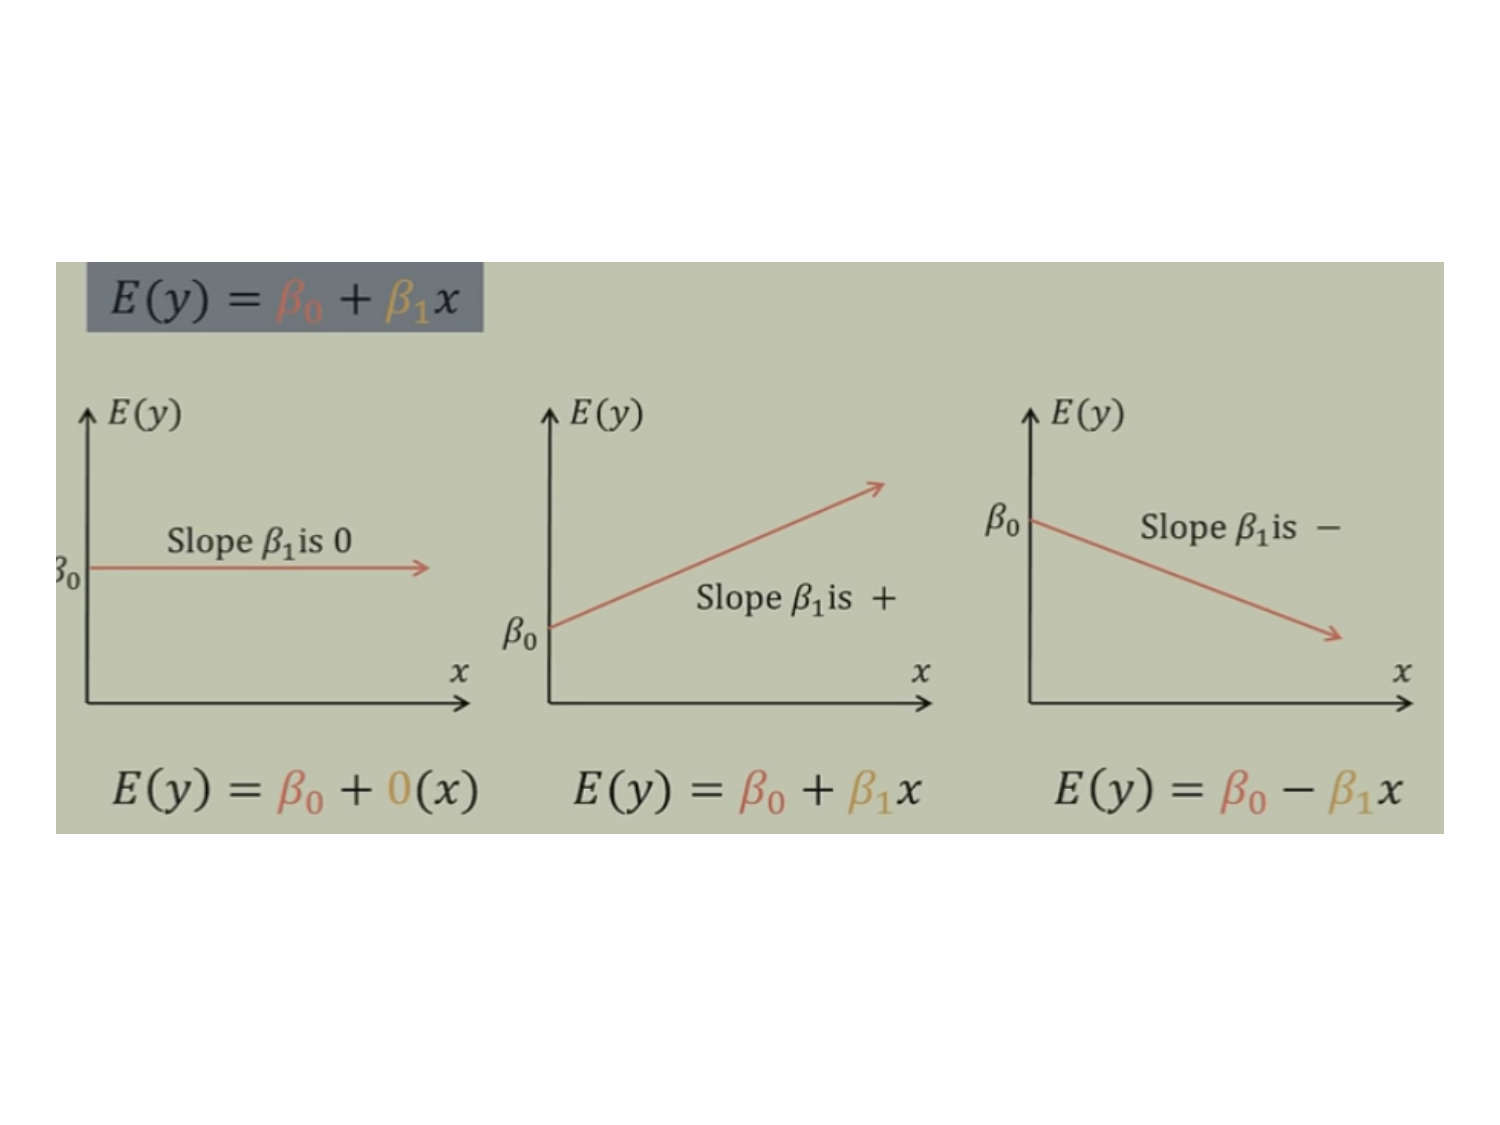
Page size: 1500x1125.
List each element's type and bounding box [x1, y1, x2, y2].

picture [56, 262, 1444, 834]
